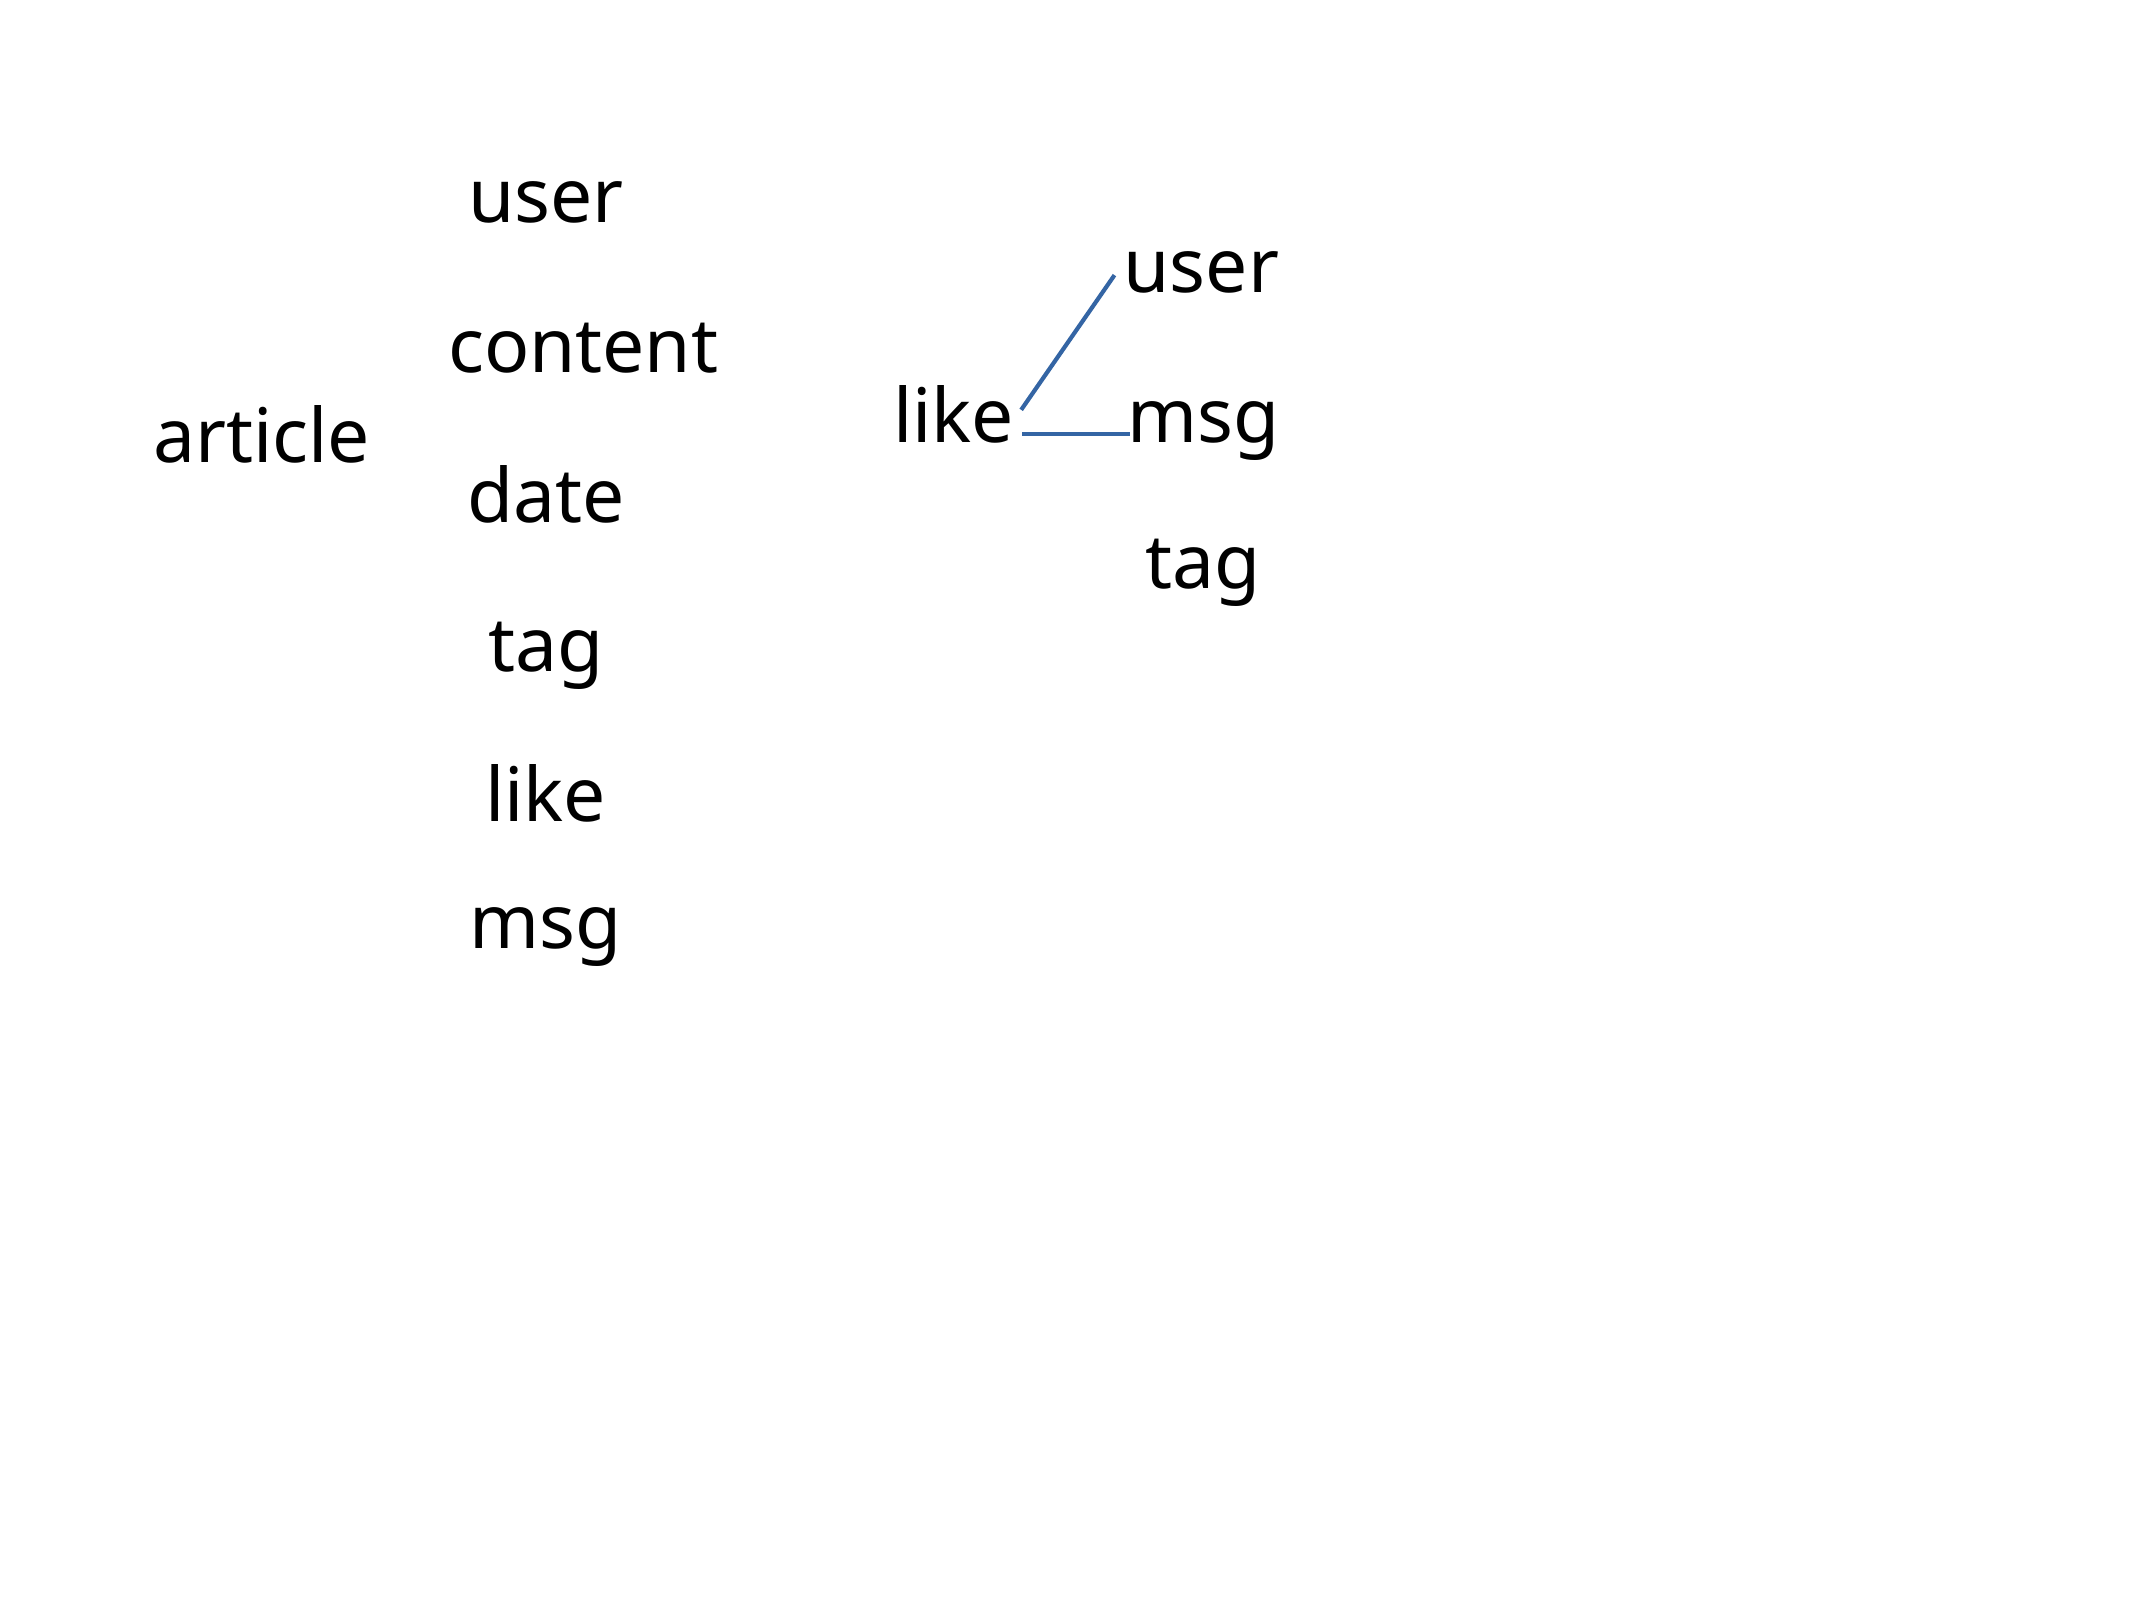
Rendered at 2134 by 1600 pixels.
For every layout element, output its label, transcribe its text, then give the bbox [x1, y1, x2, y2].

text_box user [1115, 208, 1288, 316]
text_box content [439, 289, 727, 396]
text_box like [884, 358, 1023, 466]
text_box msg [461, 865, 631, 972]
text_box article [145, 379, 379, 486]
text_box date [458, 438, 633, 546]
text_box tag [1137, 505, 1270, 613]
text_box user [459, 139, 632, 247]
text_box like [477, 737, 615, 845]
text_box msg [1118, 358, 1288, 466]
text_box tag [479, 588, 612, 695]
